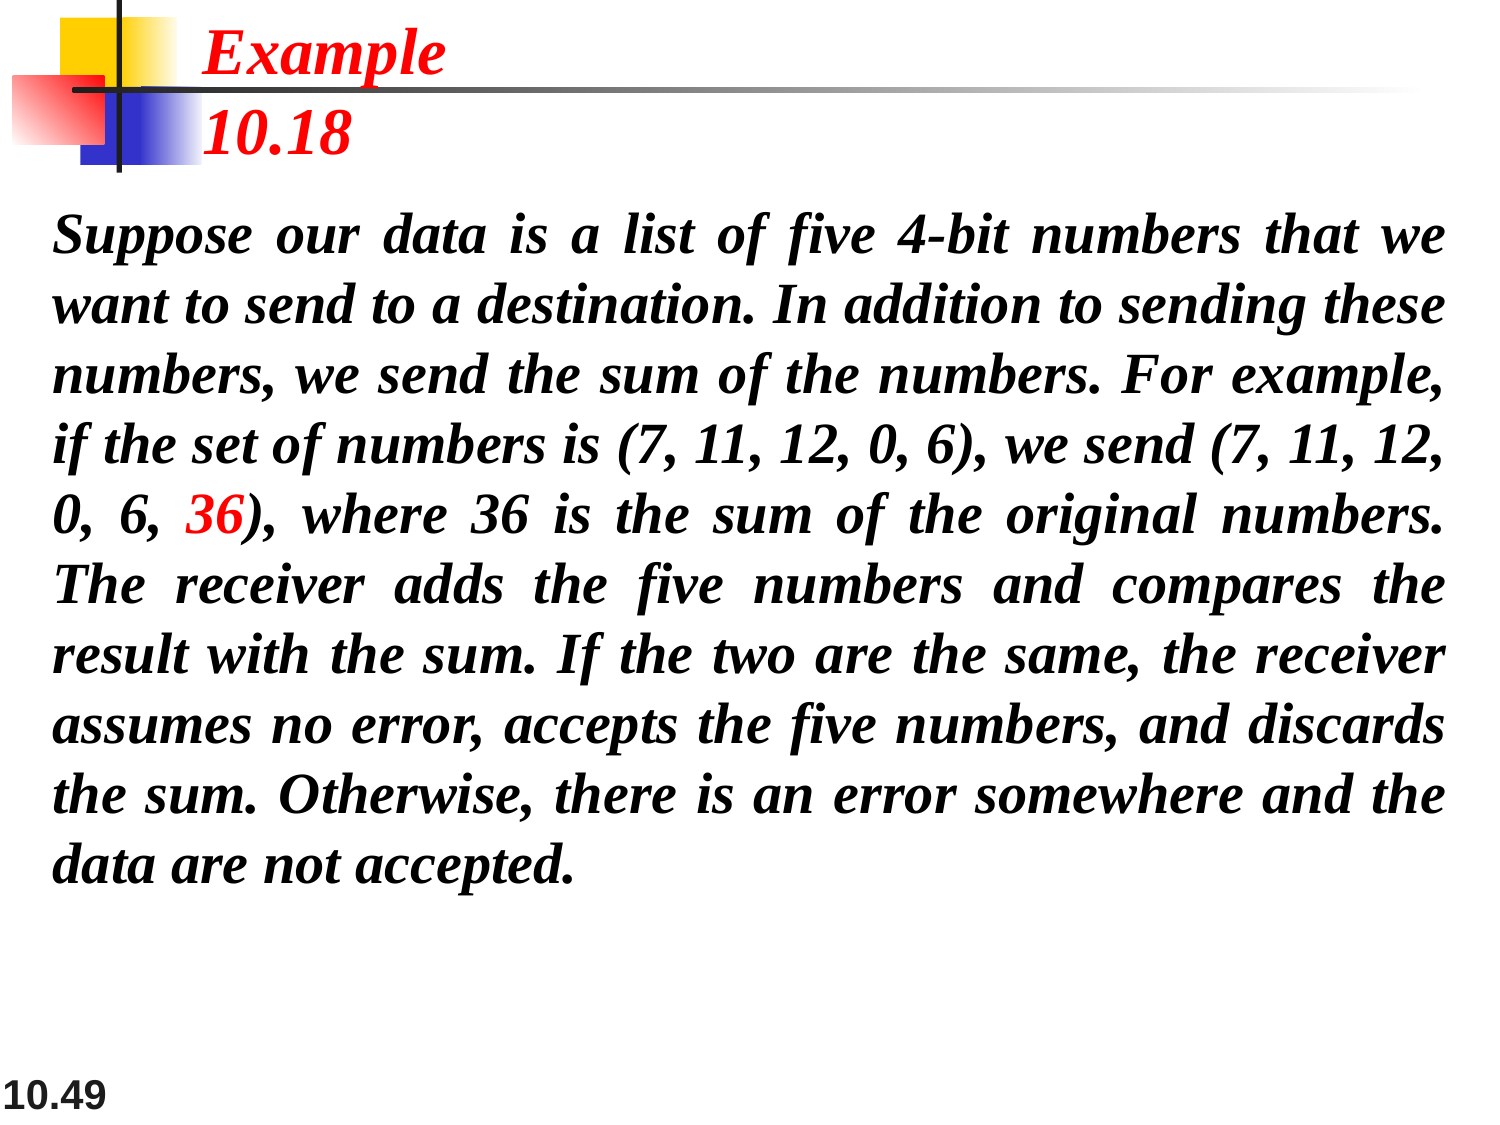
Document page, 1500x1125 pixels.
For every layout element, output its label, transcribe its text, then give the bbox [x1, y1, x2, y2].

text_box [122, 17, 149, 86]
text_box 10.‹#› [0, 1049, 300, 1125]
text_box [141, 93, 187, 165]
text_box [72, 87, 187, 93]
text_box [122, 93, 141, 165]
text_box [116, 0, 122, 87]
text_box [12, 75, 105, 145]
text_box Suppose our data is a list of five 4-bit numbers that we want to send to a destination. In addition to sending these numbers, we send the sum of the numbers. For example, if the set of numbers is (7, 11, 12, 0, 6), we send (7, 11, 12, 0, 6, 36), where 36 is the sum of the original numbers. The receiver adds the five numbers and compares the result with the sum. If the two are the same, the receiver assumes no error, accepts the five numbers, and discards the sum. Otherwise, there is an error somewhere and the data are not accepted. [37, 187, 1463, 903]
text_box [116, 93, 122, 173]
text_box Example 10.18 [187, 0, 629, 175]
text_box [80, 93, 116, 165]
text_box [60, 17, 116, 86]
text_box [629, 87, 1423, 93]
text_box [154, 17, 177, 86]
